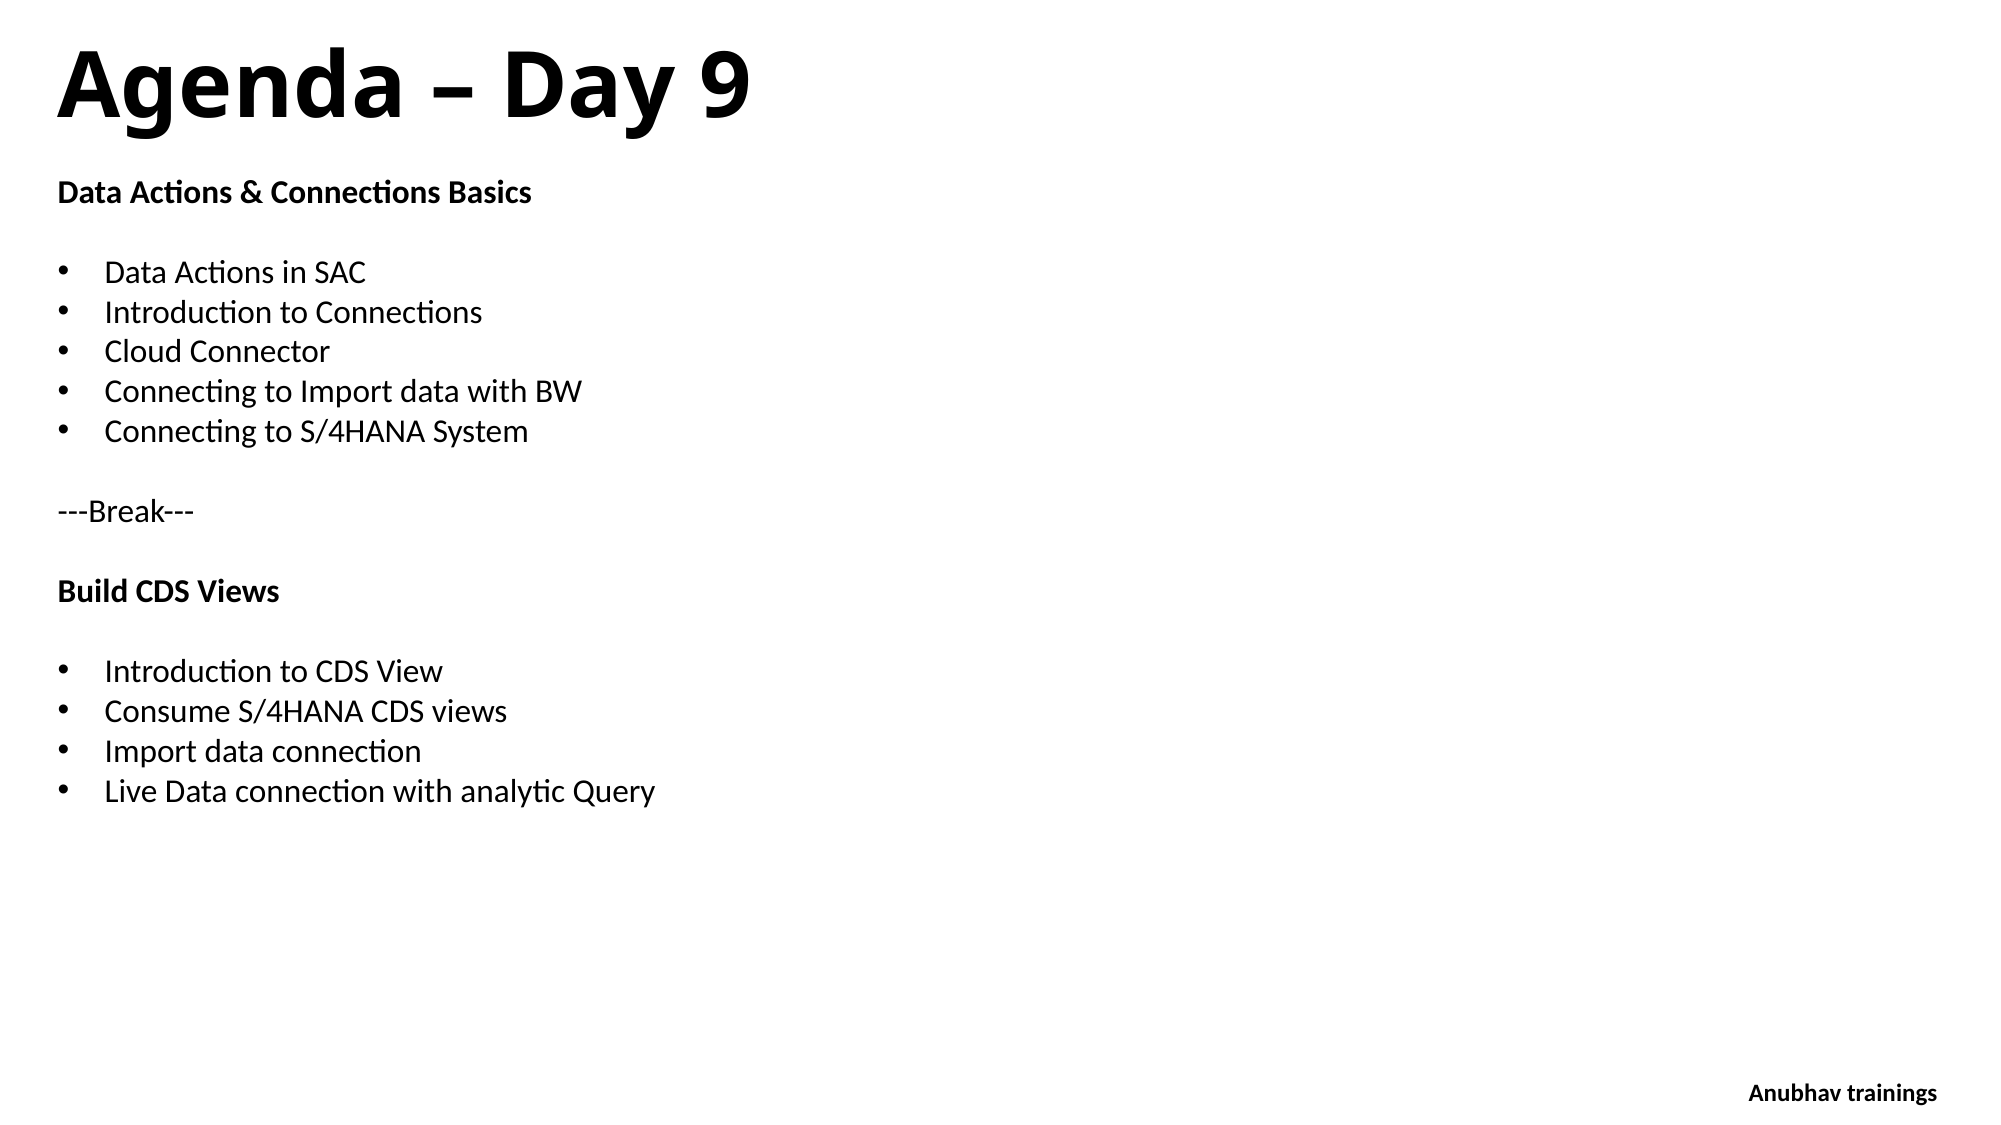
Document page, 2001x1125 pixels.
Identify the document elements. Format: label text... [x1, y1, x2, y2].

text_box Data Actions & Connections Basics Data Actions in SAC Introduction to Connections Cloud Connector Connecting to Import data with BW Connecting to S/4HANA System ---Break--- Build CDS Views Introduction to CDS View Consume S/4HANA CDS views Import data connection Live Data connection with analytic Query [42, 162, 1962, 857]
text_box Agenda – Day 9 [42, 30, 1896, 148]
footer Anubhav trainings [1660, 1074, 2000, 1108]
